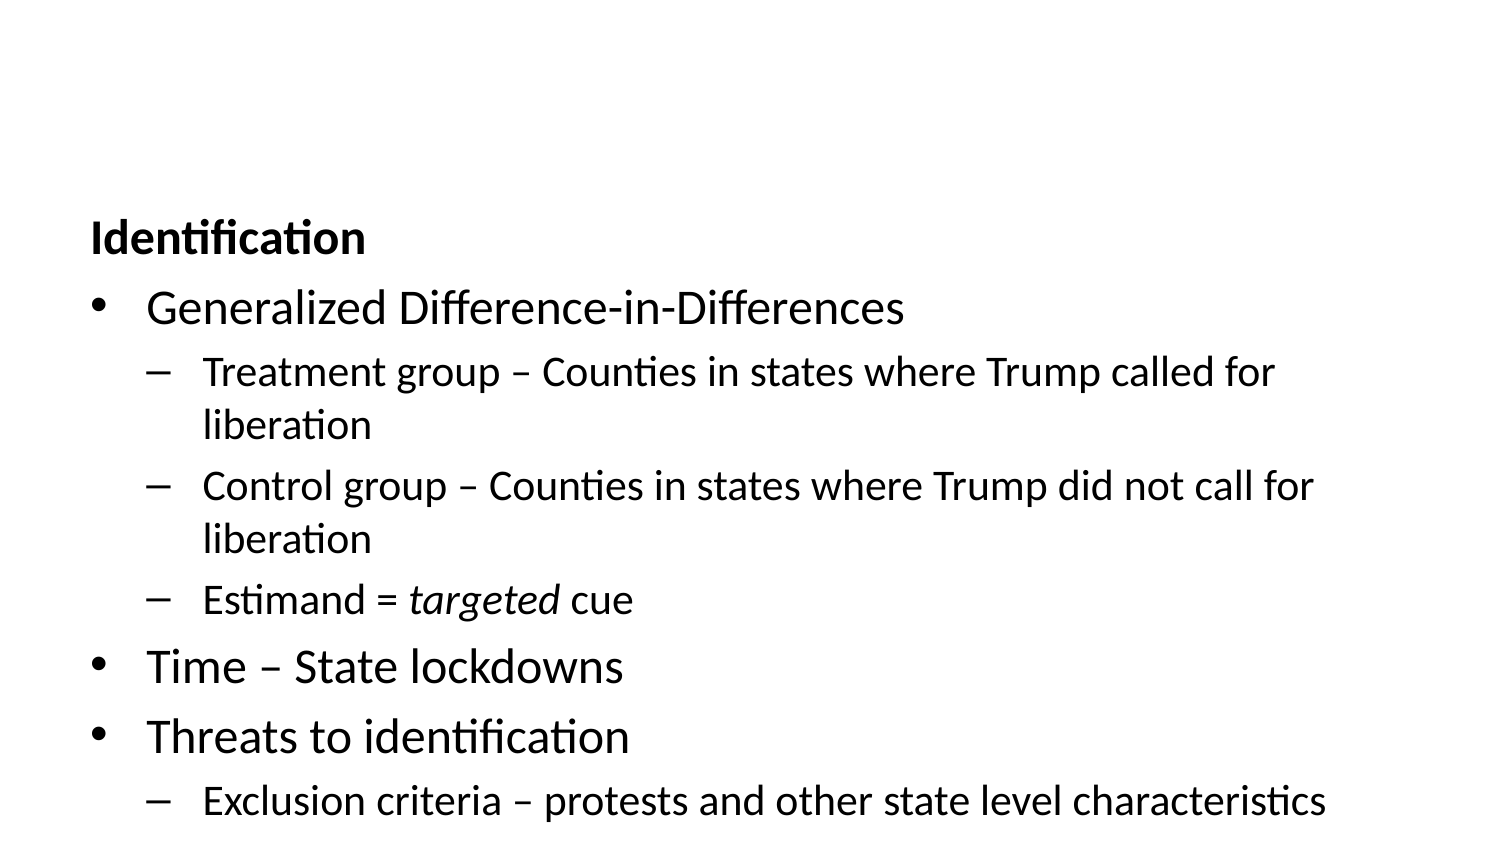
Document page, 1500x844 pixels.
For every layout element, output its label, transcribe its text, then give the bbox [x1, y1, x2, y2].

list Identification Generalized Difference-in-Differences Treatment group – Counties in states where Trump called for liberation Control group – Counties in states where Trump did not call for liberation Estimand = targeted cue Time – State lockdowns Threats to identification Exclusion criteria – protests and other state level characteristics Time-varying confounders – COVID-19 cases and deaths Exogeneity assumption Trump’s call for liberation not likely to be a response to local conditions (Appendix B) Results – Mobility [75, 196, 1425, 754]
